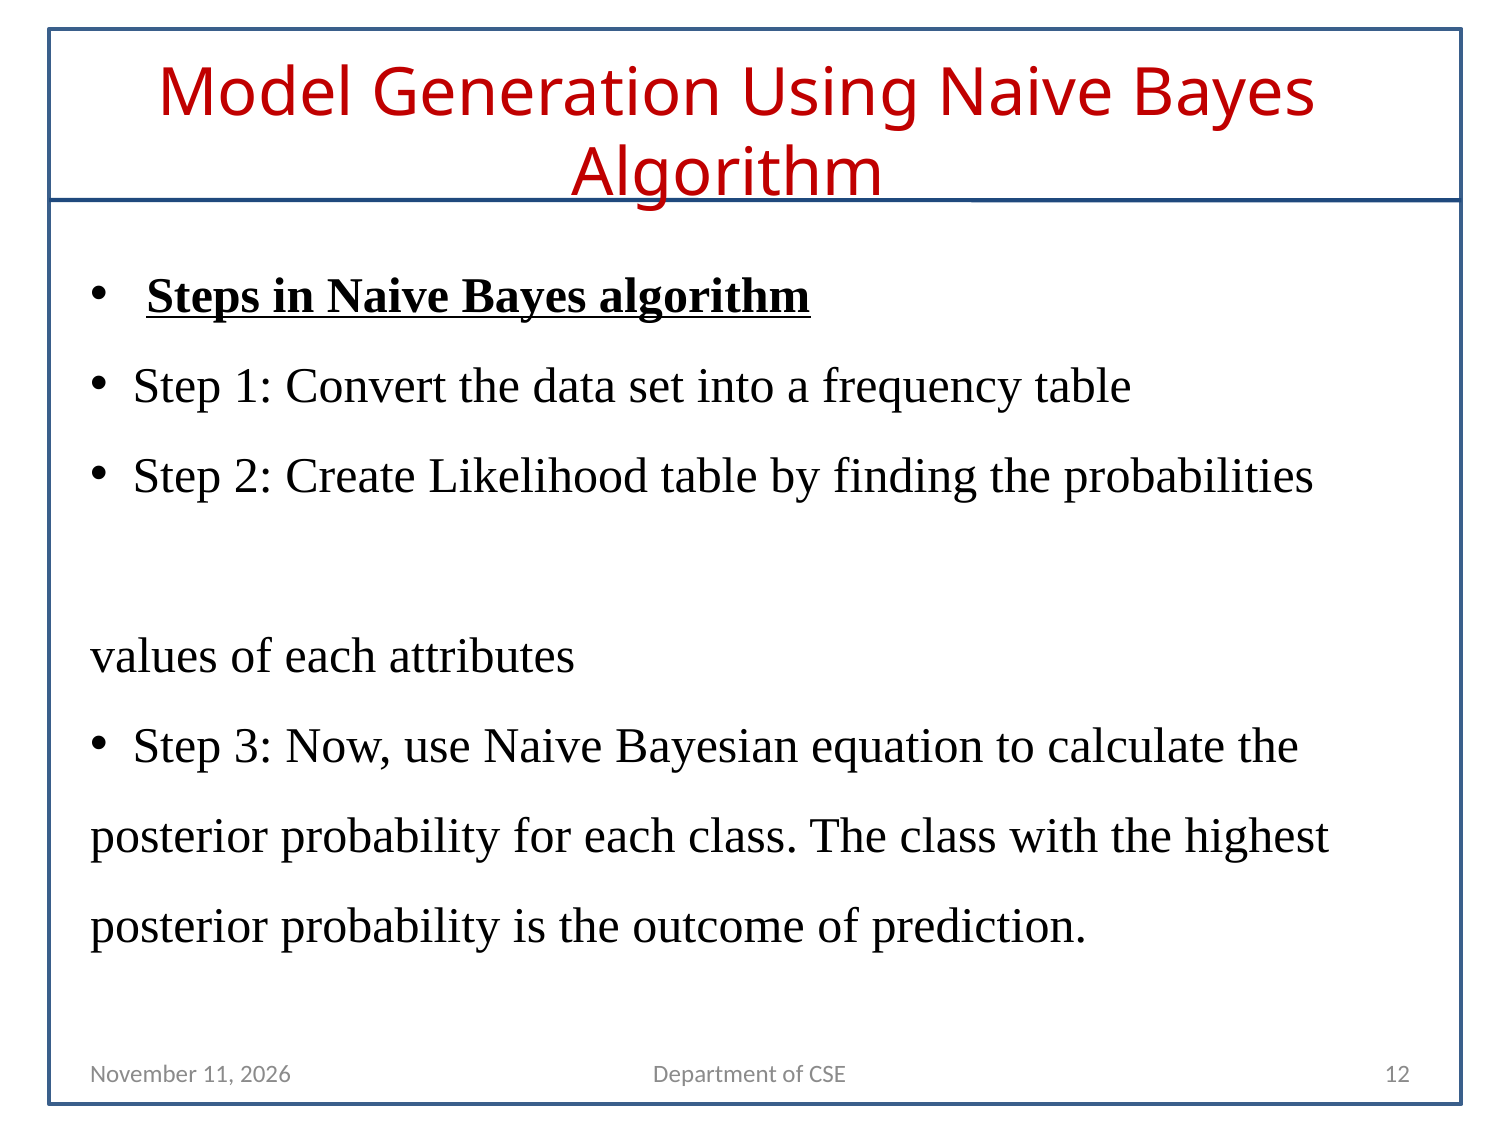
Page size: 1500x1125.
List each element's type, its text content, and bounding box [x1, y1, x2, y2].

slide_number 12 [1074, 1042, 1425, 1103]
list Steps in Naive Bayes algorithm Step 1: Convert the data set into a frequency table Step 2: Create Likelihood table by finding the probabilities values of each attributes Step 3: Now, use Naive Bayesian equation to calculate the posterior probability for each class. The class with the highest posterior probability is the outcome of prediction. [75, 224, 1438, 1038]
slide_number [75, 1042, 425, 1103]
title Model Generation Using Naive Bayes Algorithm [62, 87, 1413, 171]
footer Department of CSE [512, 1042, 988, 1103]
